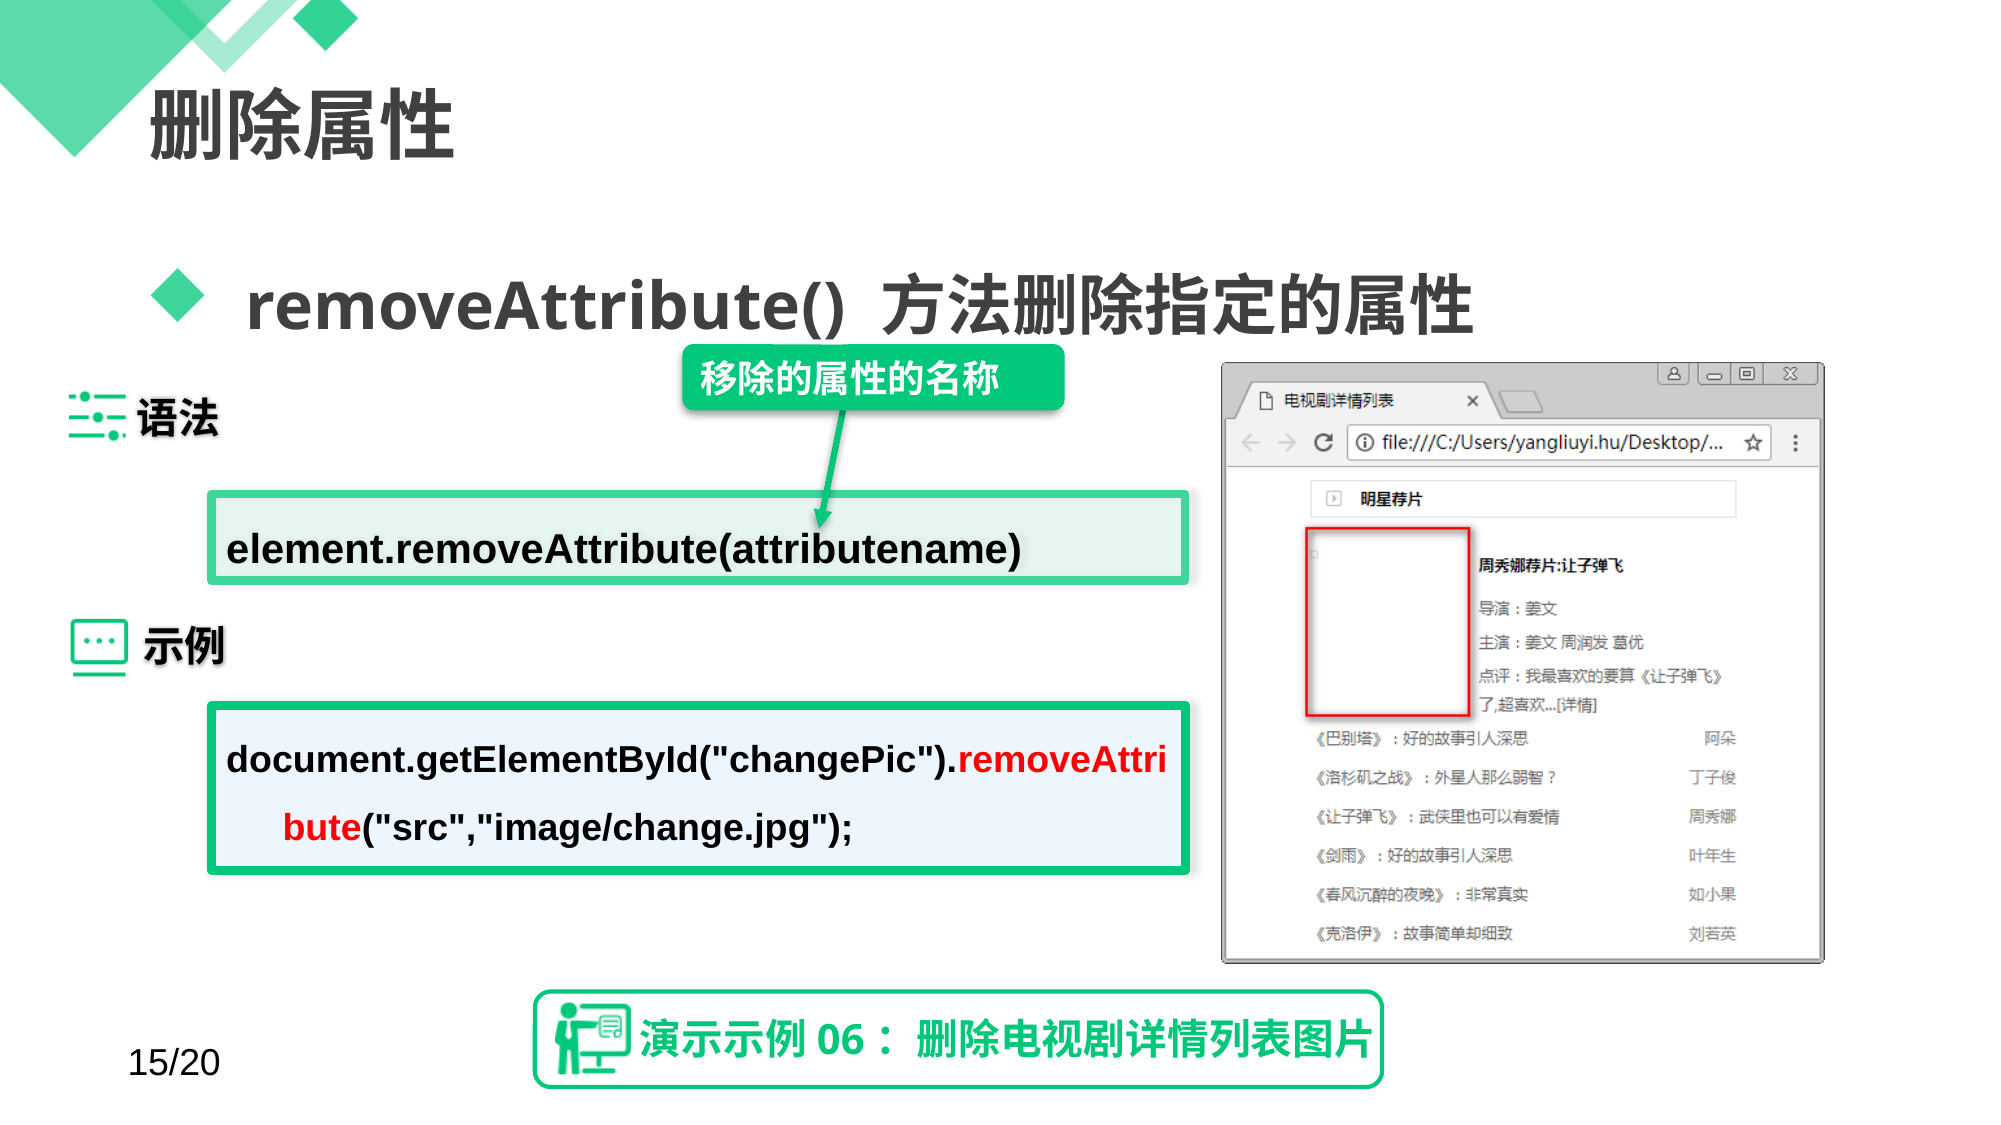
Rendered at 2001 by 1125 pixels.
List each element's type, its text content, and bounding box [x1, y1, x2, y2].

text_box 移除的属性的名称 [682, 344, 1065, 411]
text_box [65, 611, 243, 681]
text_box document.getElementById("changePic").removeAttribute("src","image/change.jpg"); [211, 705, 1186, 871]
text_box element.removeAttribute(attributename) [211, 494, 1186, 581]
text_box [65, 383, 237, 450]
text_box [813, 422, 844, 529]
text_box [534, 991, 1383, 1088]
picture [0, 0, 2000, 1125]
title 删除属性 [129, 45, 1692, 201]
list removeAttribute() 方法删除指定的属性 [126, 214, 1939, 1006]
